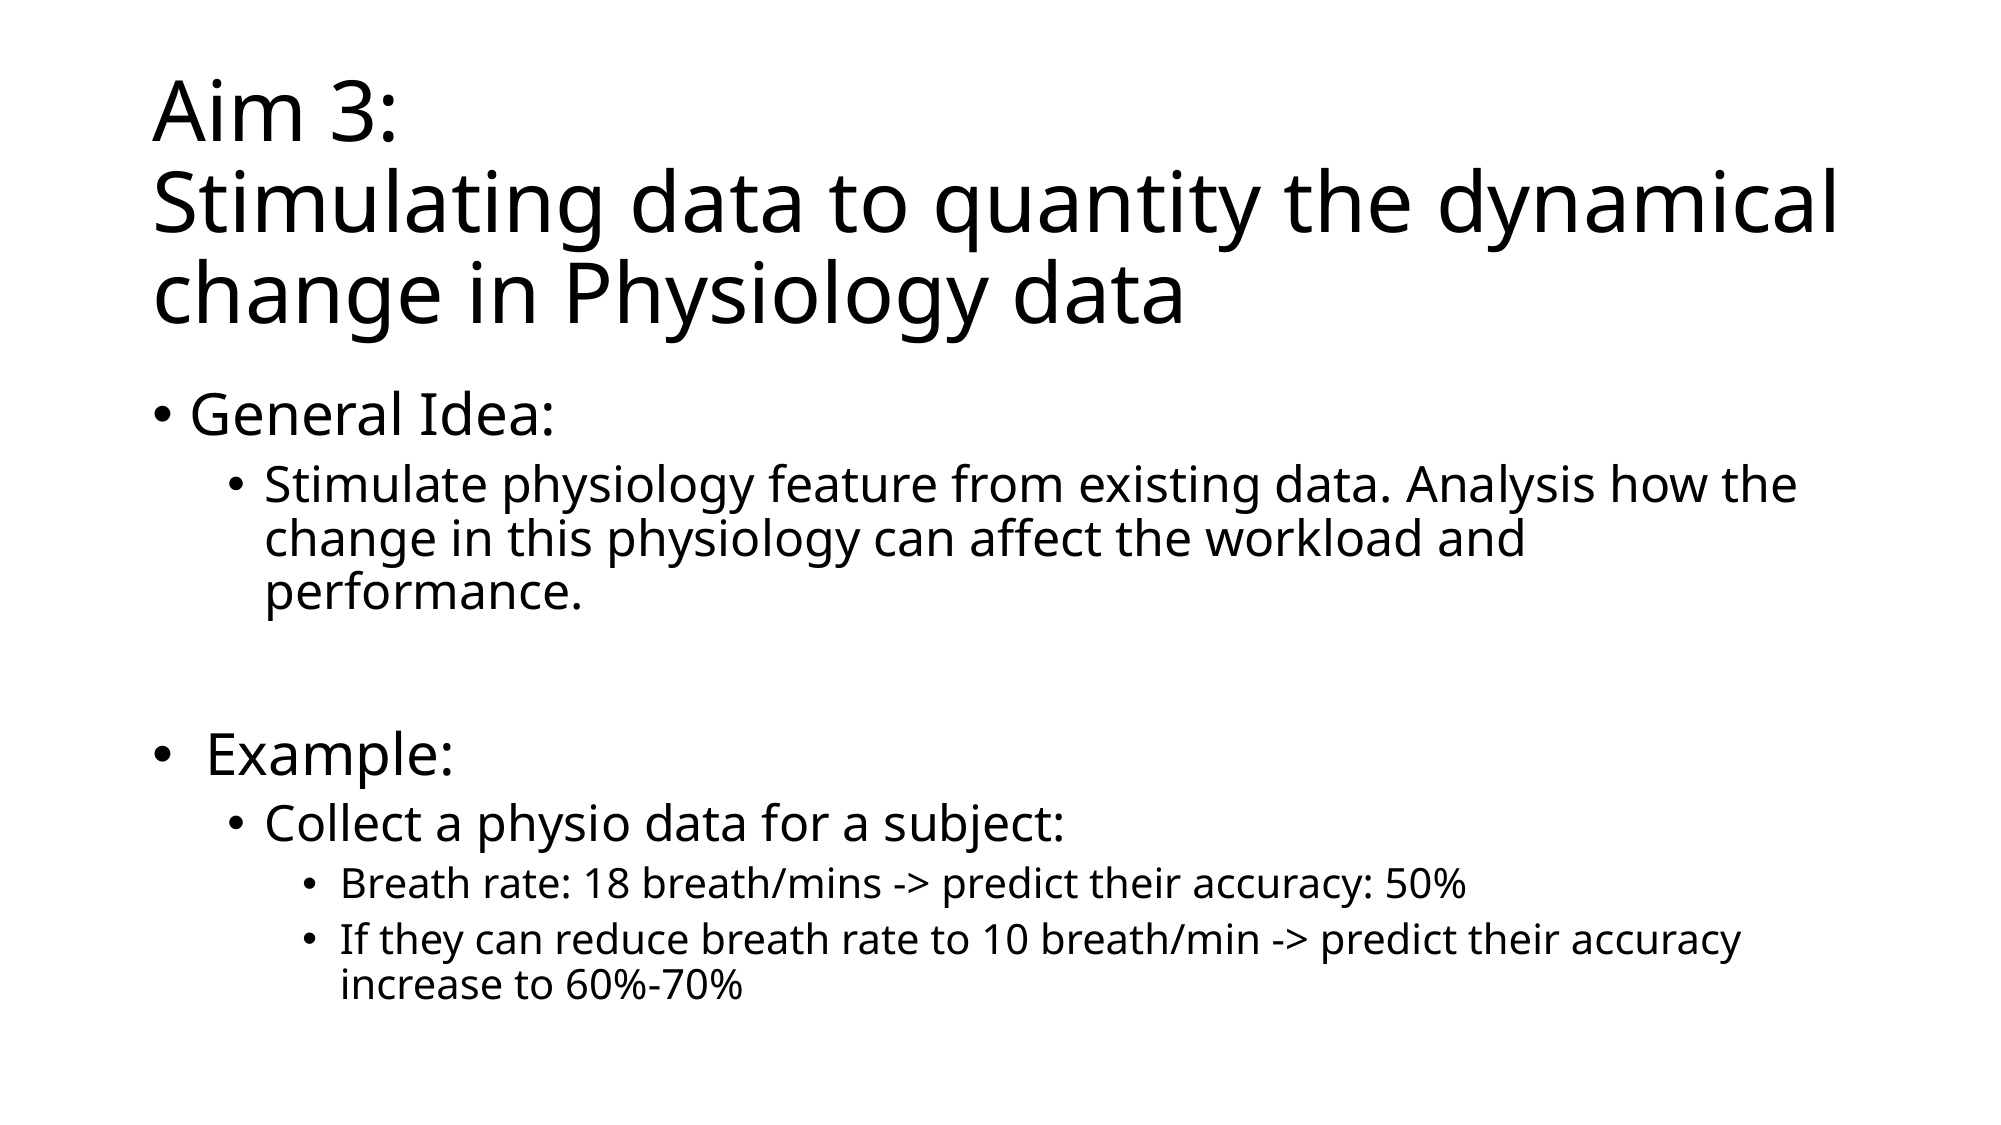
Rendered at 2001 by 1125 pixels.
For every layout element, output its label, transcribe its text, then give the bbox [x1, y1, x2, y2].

list General Idea: Stimulate physiology feature from existing data. Analysis how the change in this physiology can affect the workload and performance. Example: Collect a physio data for a subject: Breath rate: 18 breath/mins -> predict their accuracy: 50% If they can reduce breath rate to 10 breath/min -> predict their accuracy increase to 60%-70% [137, 378, 1863, 1014]
title Aim 3: Stimulating data to quantity the dynamical change in Physiology data [137, 59, 1863, 351]
